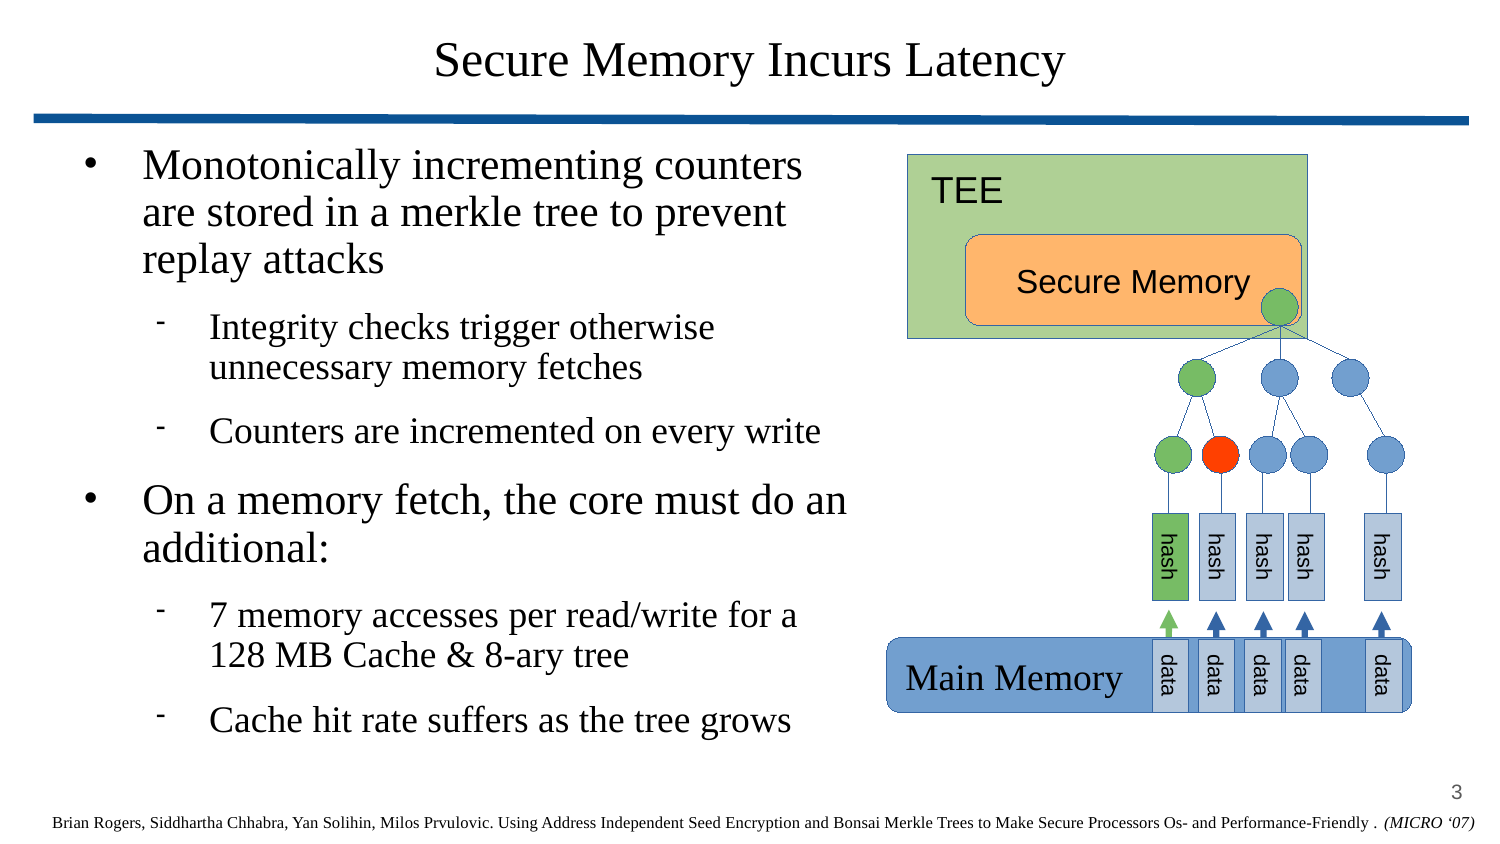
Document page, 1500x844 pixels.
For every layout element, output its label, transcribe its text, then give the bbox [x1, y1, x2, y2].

text_box data [1285, 639, 1322, 713]
text_box [1178, 359, 1216, 397]
text_box [1209, 611, 1223, 637]
text_box Main Memory [886, 637, 1412, 713]
text_box [1257, 611, 1270, 637]
slide_number <number> [1389, 760, 1478, 809]
text_box Secure Memory [965, 234, 1302, 326]
text_box [1298, 611, 1311, 637]
text_box [1202, 436, 1240, 474]
title Secure Memory Incurs Latency [168, 121, 1331, 178]
text_box [907, 154, 1308, 339]
text_box hash [1364, 513, 1402, 601]
text_box data [1365, 639, 1403, 713]
text_box [1261, 288, 1299, 326]
text_box [1249, 436, 1287, 474]
text_box TEE [884, 158, 1050, 219]
text_box data [1244, 639, 1282, 713]
text_box hash [1288, 513, 1325, 601]
text_box [1162, 609, 1176, 637]
text_box [1375, 611, 1388, 637]
text_box Brian Rogers, Siddhartha Chhabra, Yan Solihin, Milos Prvulovic. Using Address Independent Seed Encryption and Bonsai Merkle Trees to Make Secure Processors Os- and Performance-Friendly . (MICRO ‘07) [11, 809, 1500, 844]
title Secure Memory Incurs Latency [168, 28, 1331, 118]
text_box [1290, 436, 1328, 474]
text_box Monotonically incrementing counters are stored in a merkle tree to prevent replay attacks Integrity checks trigger otherwise unnecessary memory fetches Counters are incremented on every write On a memory fetch, the core must do an additional: 7 memory accesses per read/write for a 128 MB Cache & 8-ary tree Cache hit rate suffers as the tree grows [56, 136, 863, 750]
text_box [1261, 359, 1299, 397]
text_box hash [1246, 513, 1284, 601]
text_box [1331, 359, 1370, 397]
text_box data [1152, 639, 1189, 713]
text_box [1154, 436, 1192, 474]
text_box hash [1152, 513, 1189, 601]
text_box [1367, 436, 1405, 474]
text_box hash [1199, 513, 1236, 601]
text_box data [1198, 639, 1235, 713]
